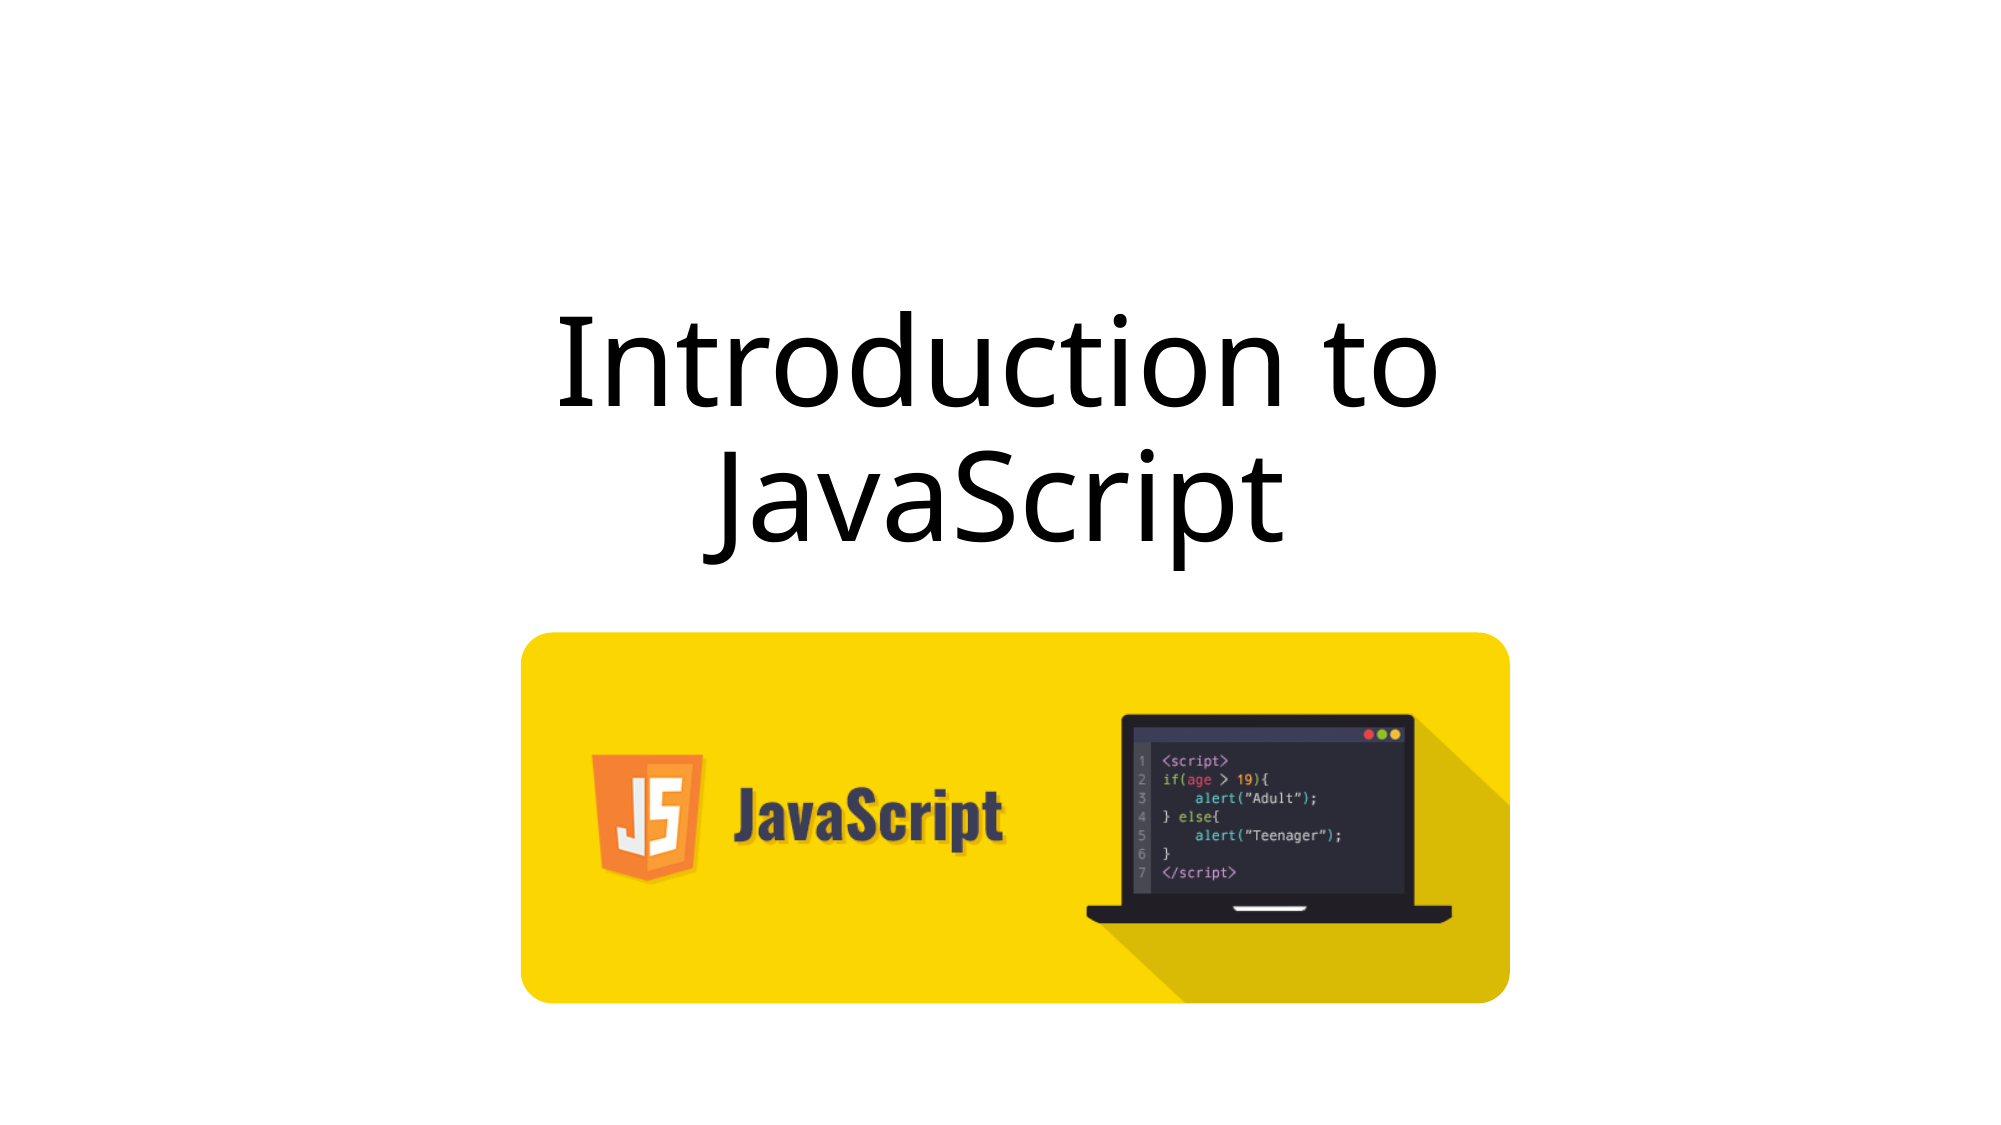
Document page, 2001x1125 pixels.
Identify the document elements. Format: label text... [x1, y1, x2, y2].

picture [520, 632, 1510, 1004]
title Introduction to JavaScript [249, 184, 1750, 576]
